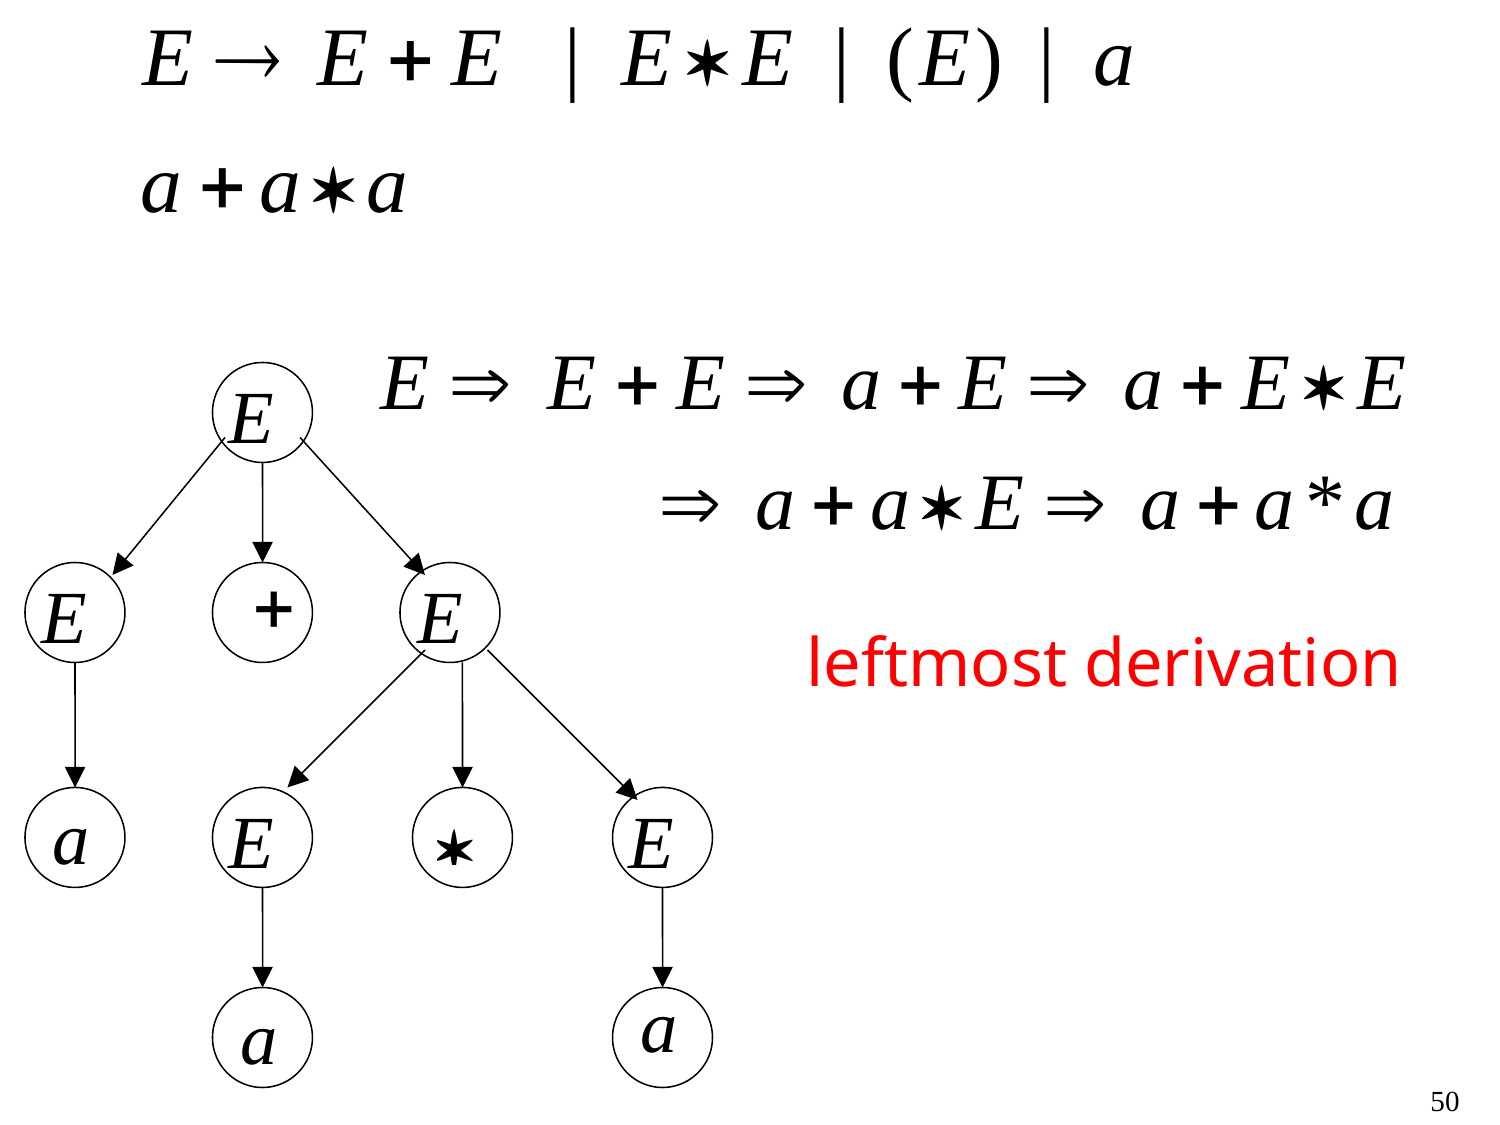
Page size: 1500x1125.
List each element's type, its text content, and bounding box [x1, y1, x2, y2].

text_box [252, 462, 273, 563]
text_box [137, 162, 413, 219]
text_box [637, 1012, 682, 1059]
text_box [652, 887, 673, 988]
text_box [412, 787, 513, 888]
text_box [137, 20, 1141, 111]
text_box [612, 787, 713, 888]
text_box [452, 662, 473, 788]
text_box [237, 1024, 282, 1071]
text_box [287, 656, 420, 788]
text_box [222, 387, 282, 449]
text_box [212, 987, 313, 1088]
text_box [35, 587, 94, 649]
slide_number 50 [1162, 1074, 1476, 1125]
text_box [374, 349, 1413, 555]
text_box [437, 824, 473, 865]
text_box [212, 362, 313, 463]
text_box [212, 787, 313, 888]
text_box [24, 562, 125, 663]
text_box [612, 987, 713, 1088]
text_box [212, 562, 313, 663]
text_box [24, 787, 125, 888]
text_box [222, 812, 282, 874]
text_box [403, 563, 425, 575]
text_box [249, 587, 298, 636]
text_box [412, 587, 471, 649]
text_box [252, 887, 273, 988]
text_box [112, 447, 217, 575]
text_box leftmost derivation [791, 612, 1418, 708]
text_box [64, 662, 86, 788]
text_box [49, 824, 94, 871]
text_box [399, 563, 500, 663]
text_box [487, 649, 638, 800]
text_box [622, 812, 682, 874]
